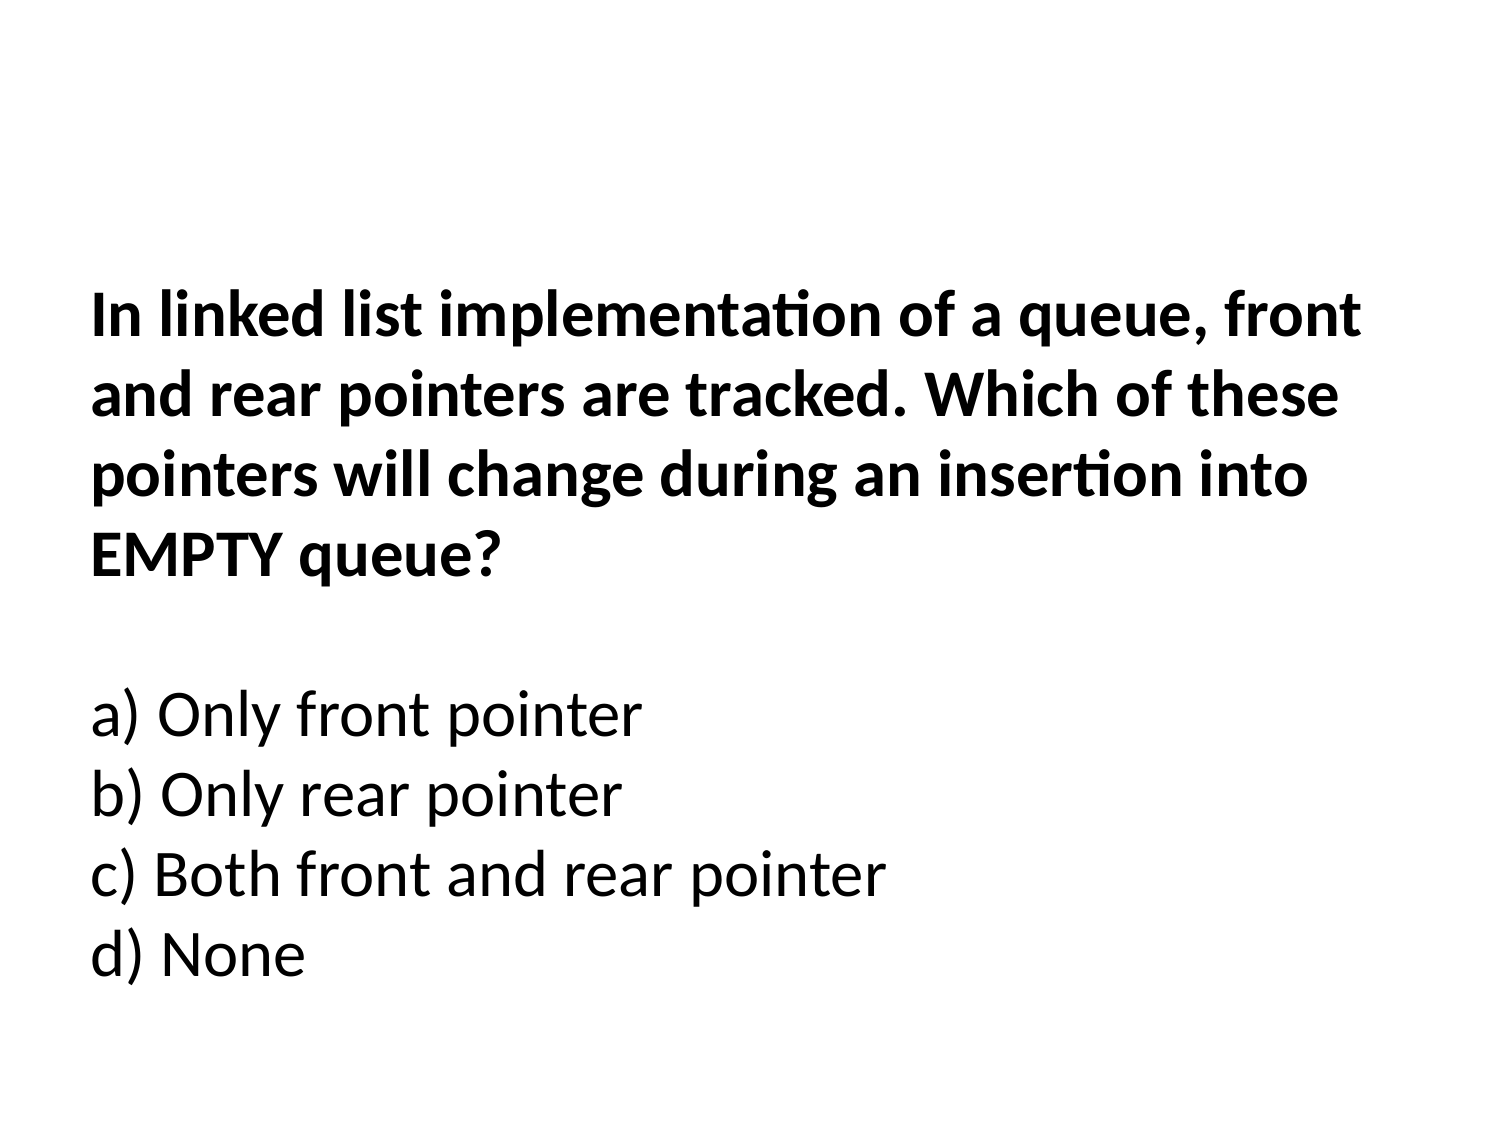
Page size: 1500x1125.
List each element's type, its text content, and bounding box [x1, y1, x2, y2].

list In linked list implementation of a queue, front and rear pointers are tracked. Which of these pointers will change during an insertion into EMPTY queue? a) Only front pointer b) Only rear pointer c) Both front and rear pointer d) None [75, 262, 1425, 1005]
